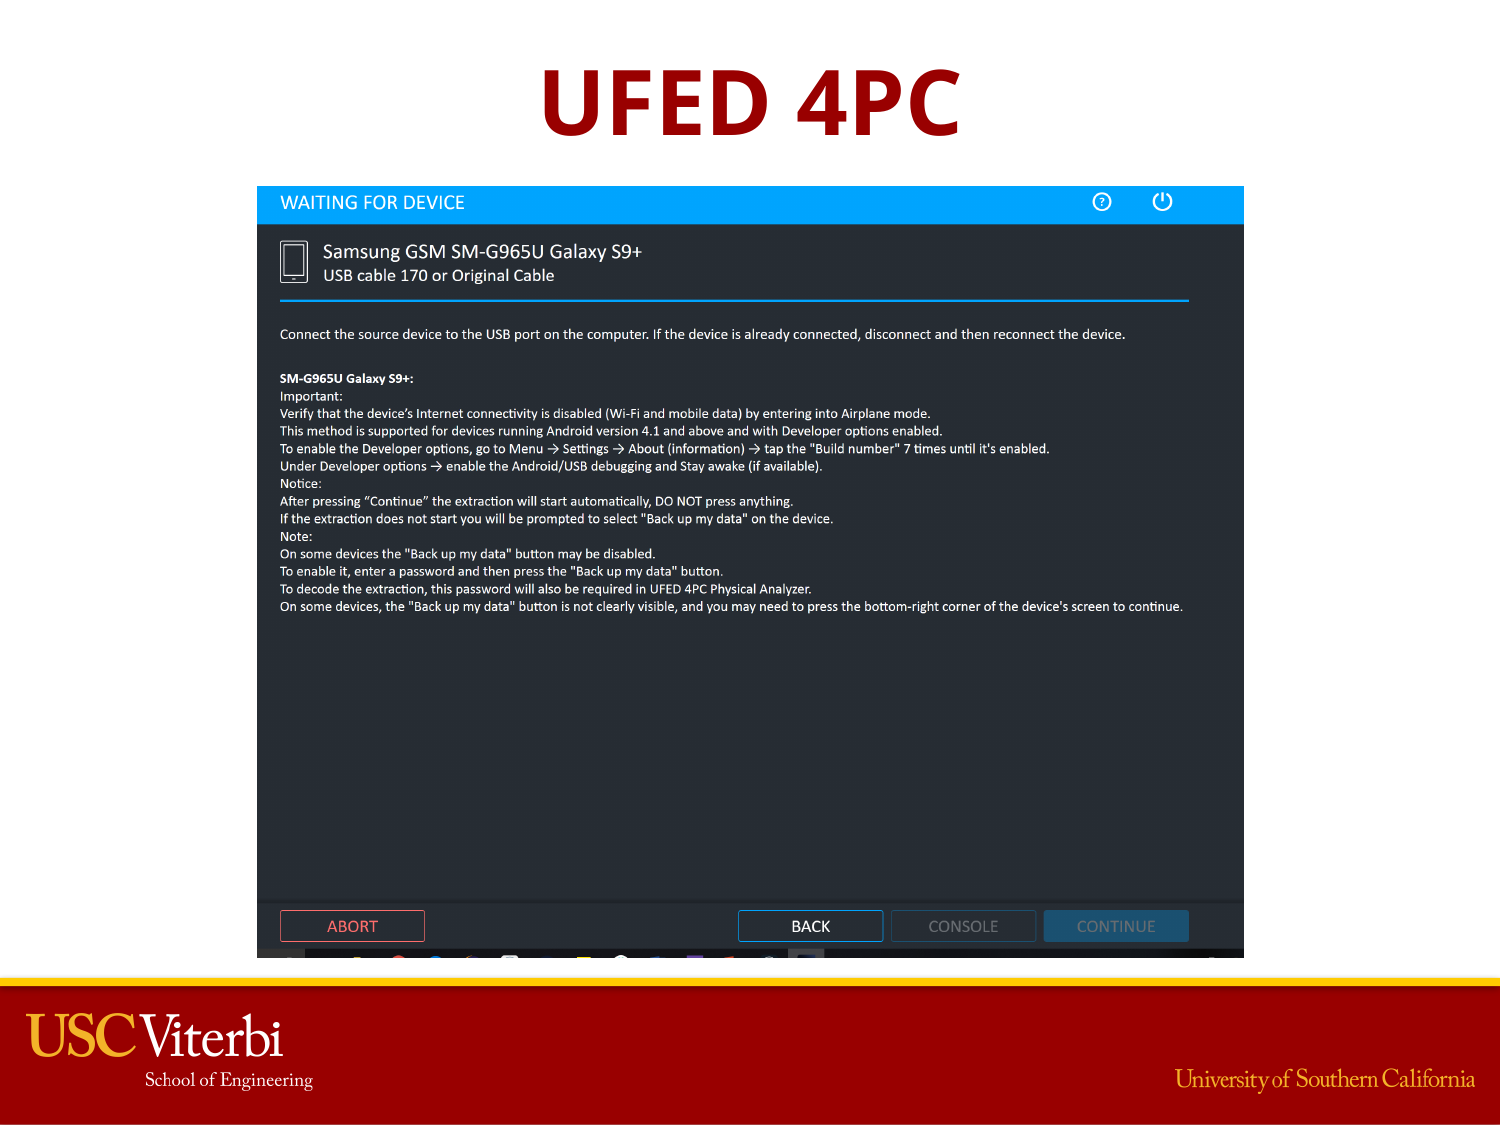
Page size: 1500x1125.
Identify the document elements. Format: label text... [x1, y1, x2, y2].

title UFED 4PC [26, 36, 1475, 161]
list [256, 186, 1244, 958]
picture [26, 1013, 313, 1091]
picture [1175, 1068, 1475, 1094]
